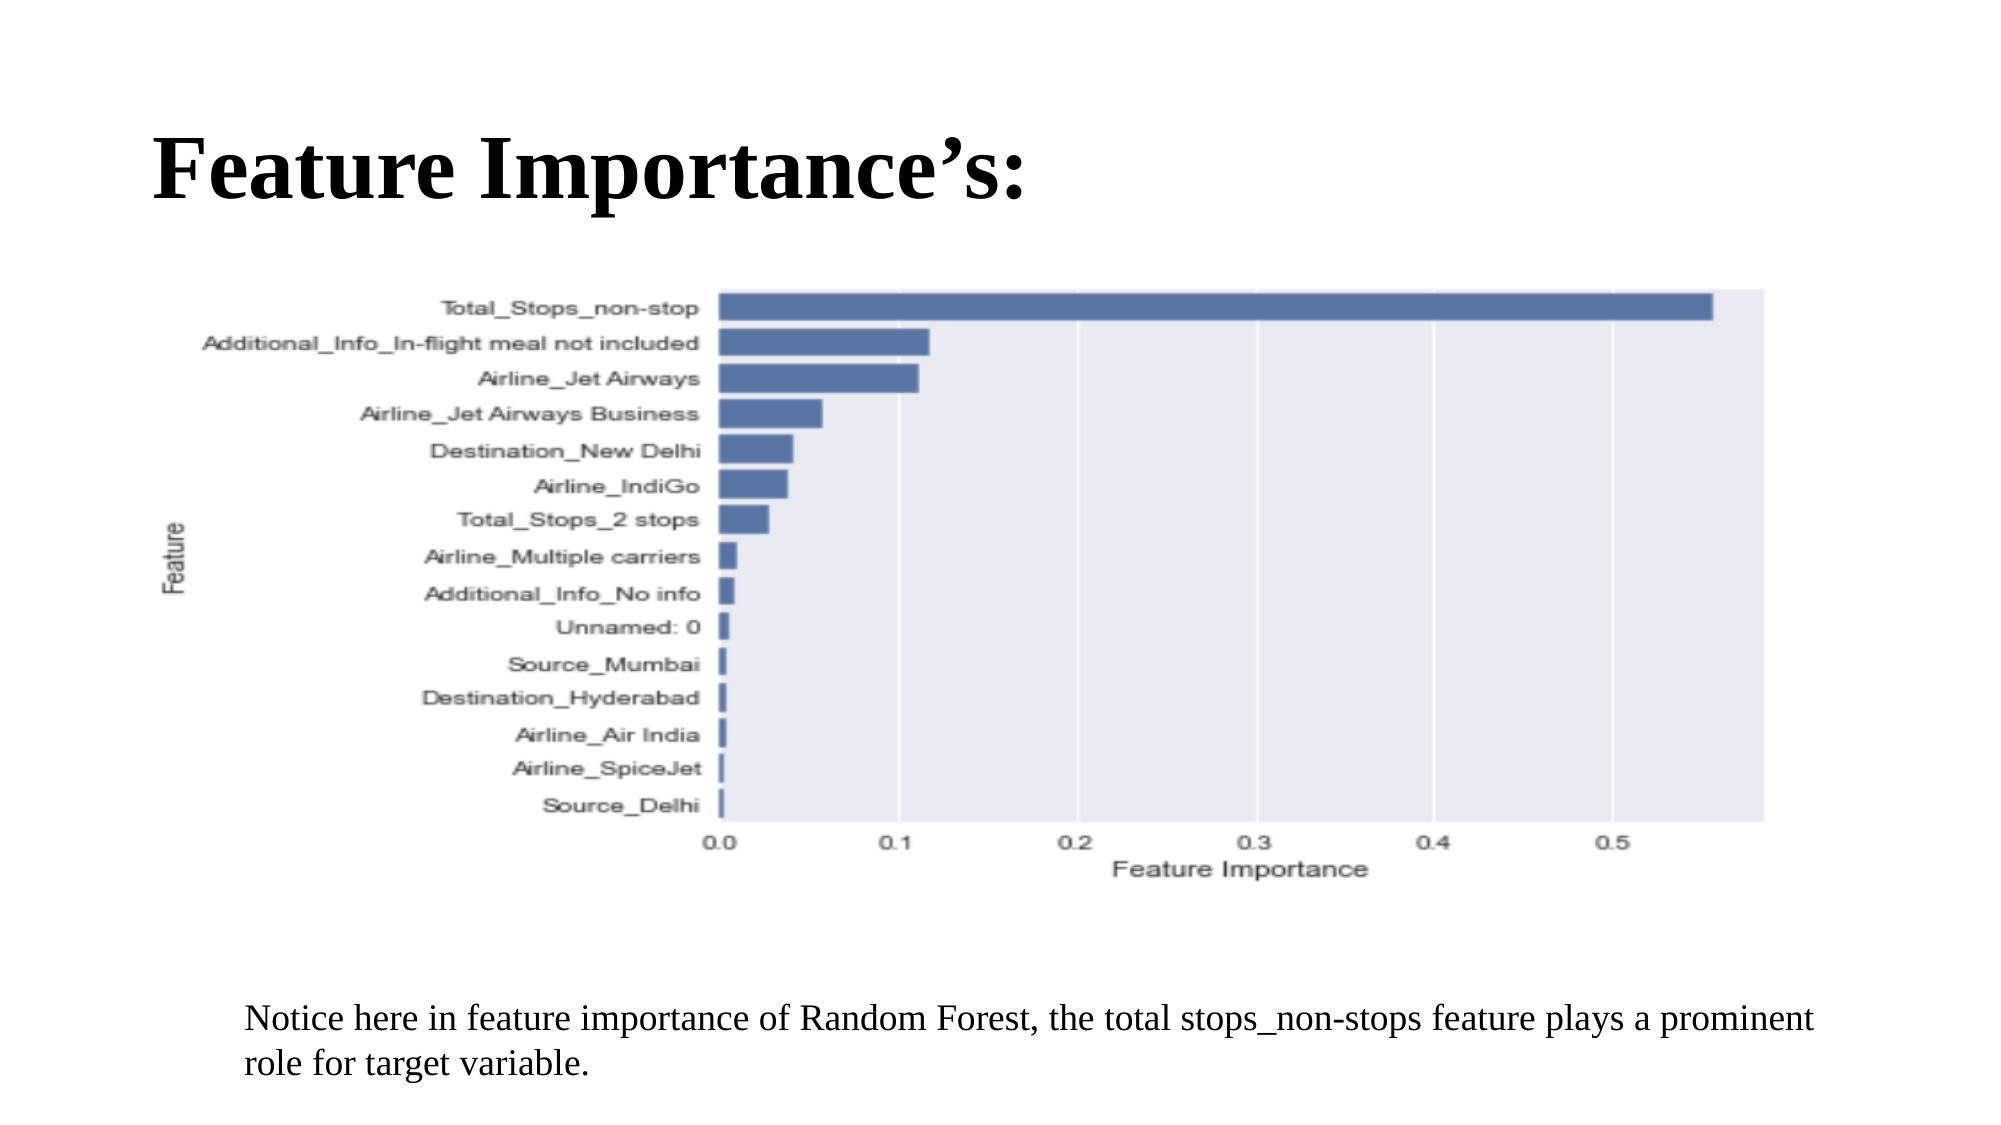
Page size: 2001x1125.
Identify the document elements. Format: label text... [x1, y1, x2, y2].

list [137, 277, 1883, 909]
text_box Notice here in feature importance of Random Forest, the total stops_non-stops feature plays a prominent role for target variable. [229, 985, 1883, 1125]
title Feature Importance’s: [137, 59, 1863, 277]
